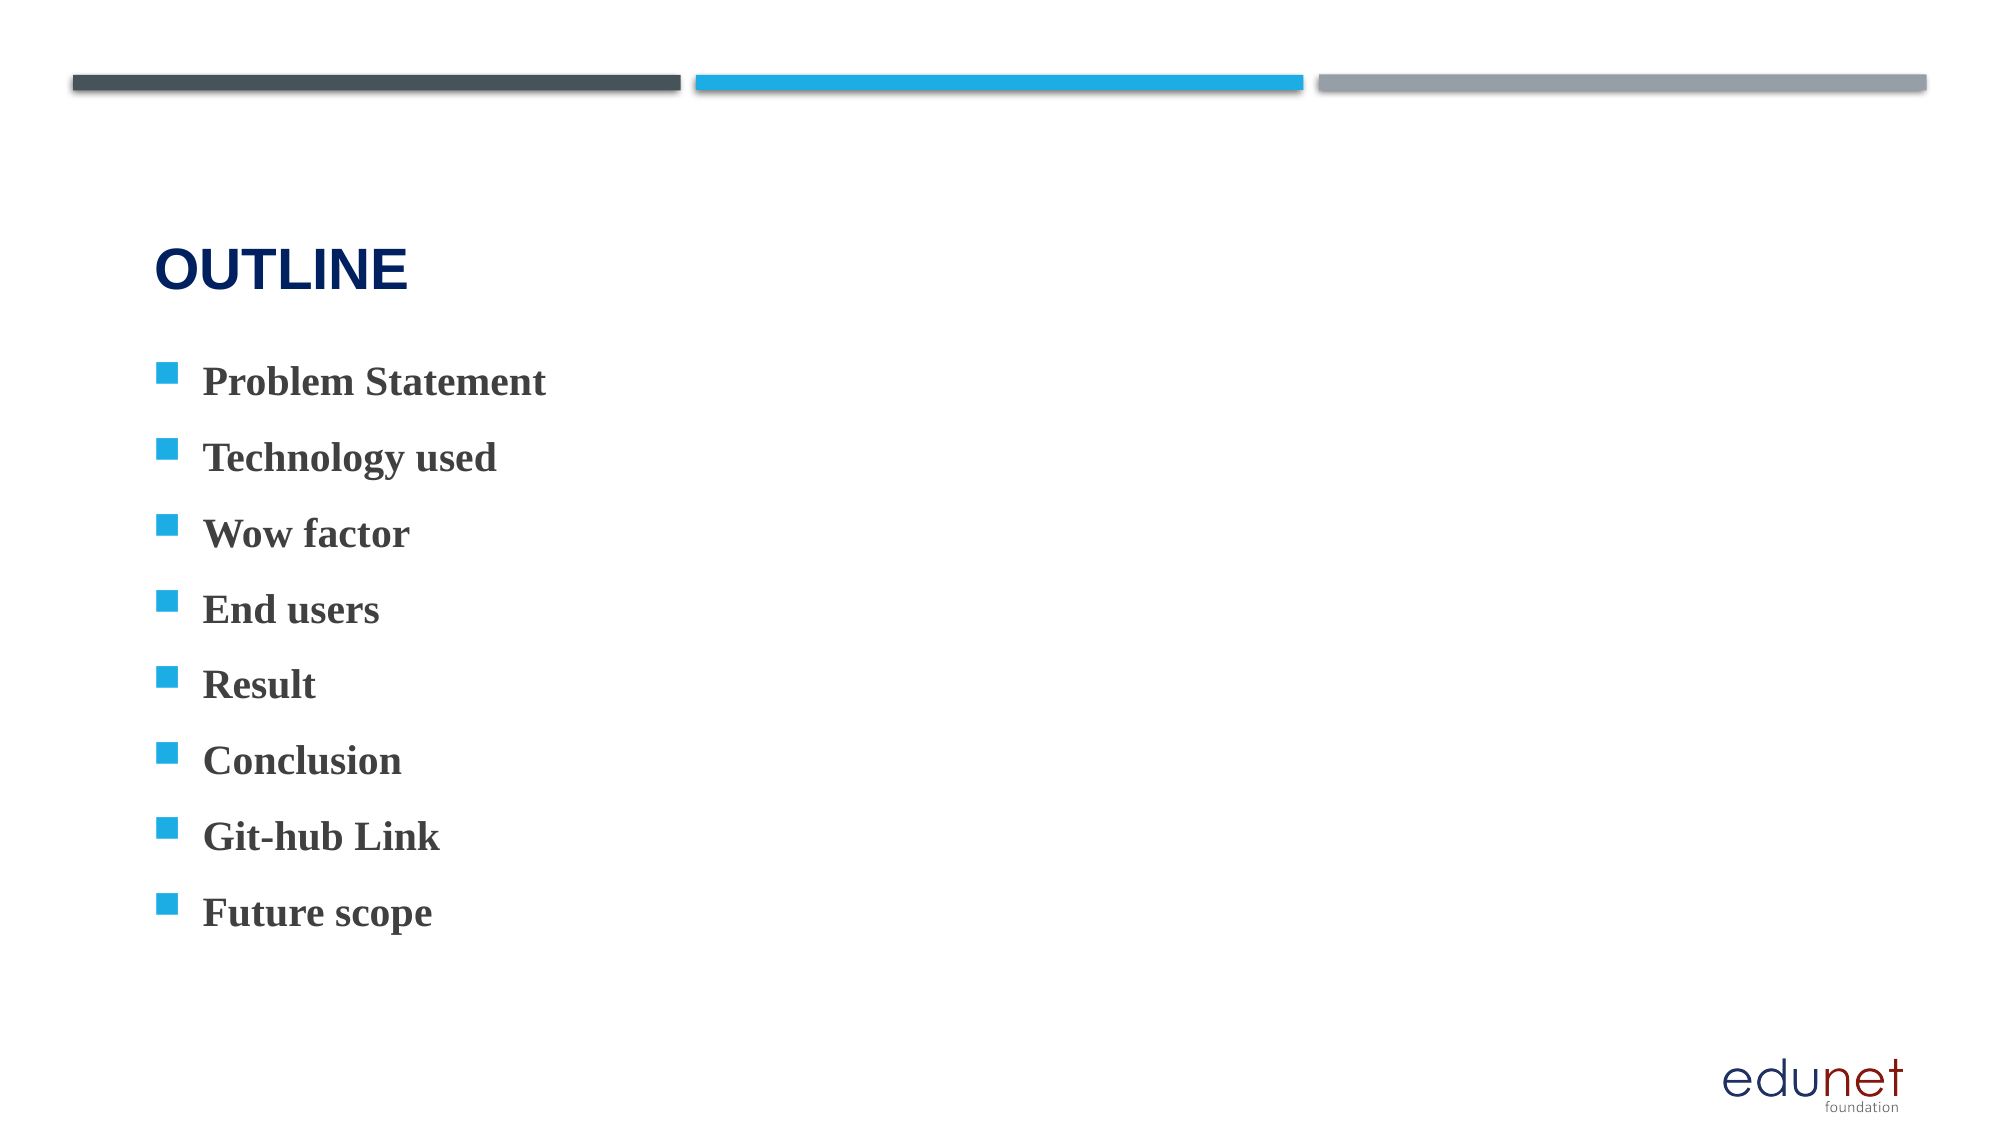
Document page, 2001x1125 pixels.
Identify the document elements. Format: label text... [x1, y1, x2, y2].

list Problem Statement Technology used Wow factor End users Result Conclusion Git-hub Link Future scope [137, 265, 1945, 1125]
title OUTLINE [139, 91, 1865, 265]
